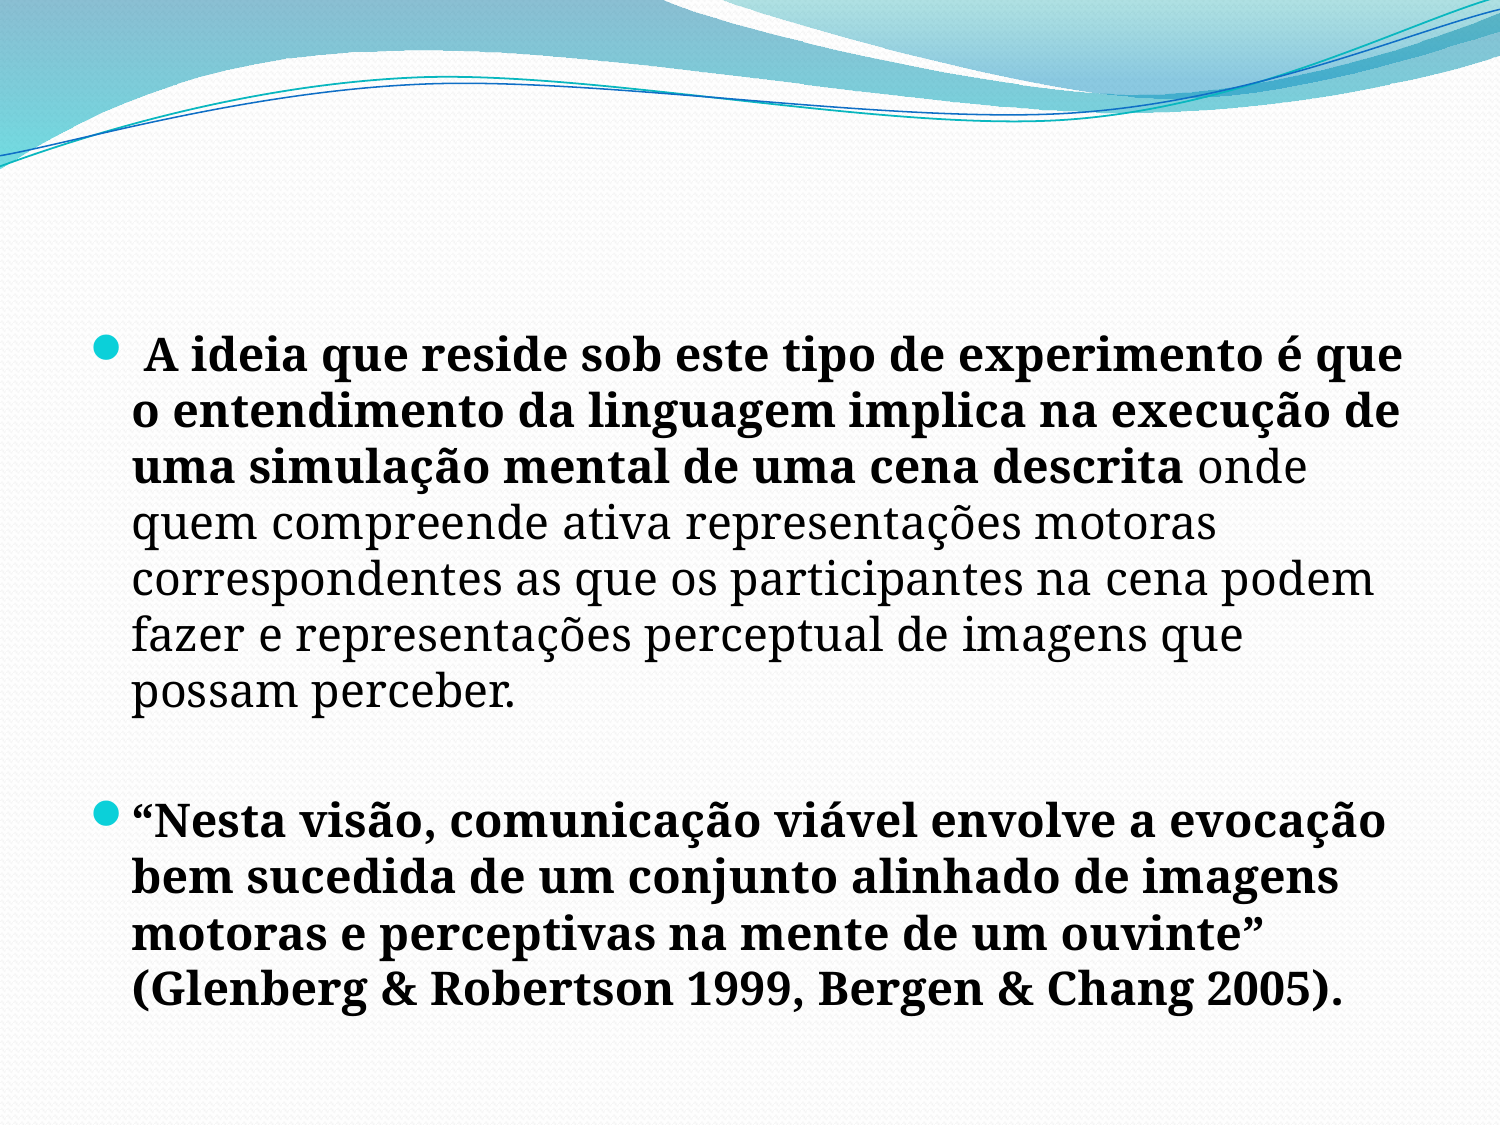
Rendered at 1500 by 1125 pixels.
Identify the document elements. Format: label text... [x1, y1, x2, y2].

list A ideia que reside sob este tipo de experimento é que o entendimento da linguagem implica na execução de uma simulação mental de uma cena descrita onde quem compreende ativa representações motoras correspondentes as que os participantes na cena podem fazer e representações perceptual de imagens que possam perceber. “Nesta visão, comunicação viável envolve a evocação bem sucedida de um conjunto alinhado de imagens motoras e perceptivas na mente de um ouvinte” (Glenberg & Robertson 1999, Bergen & Chang 2005). [75, 317, 1425, 1038]
